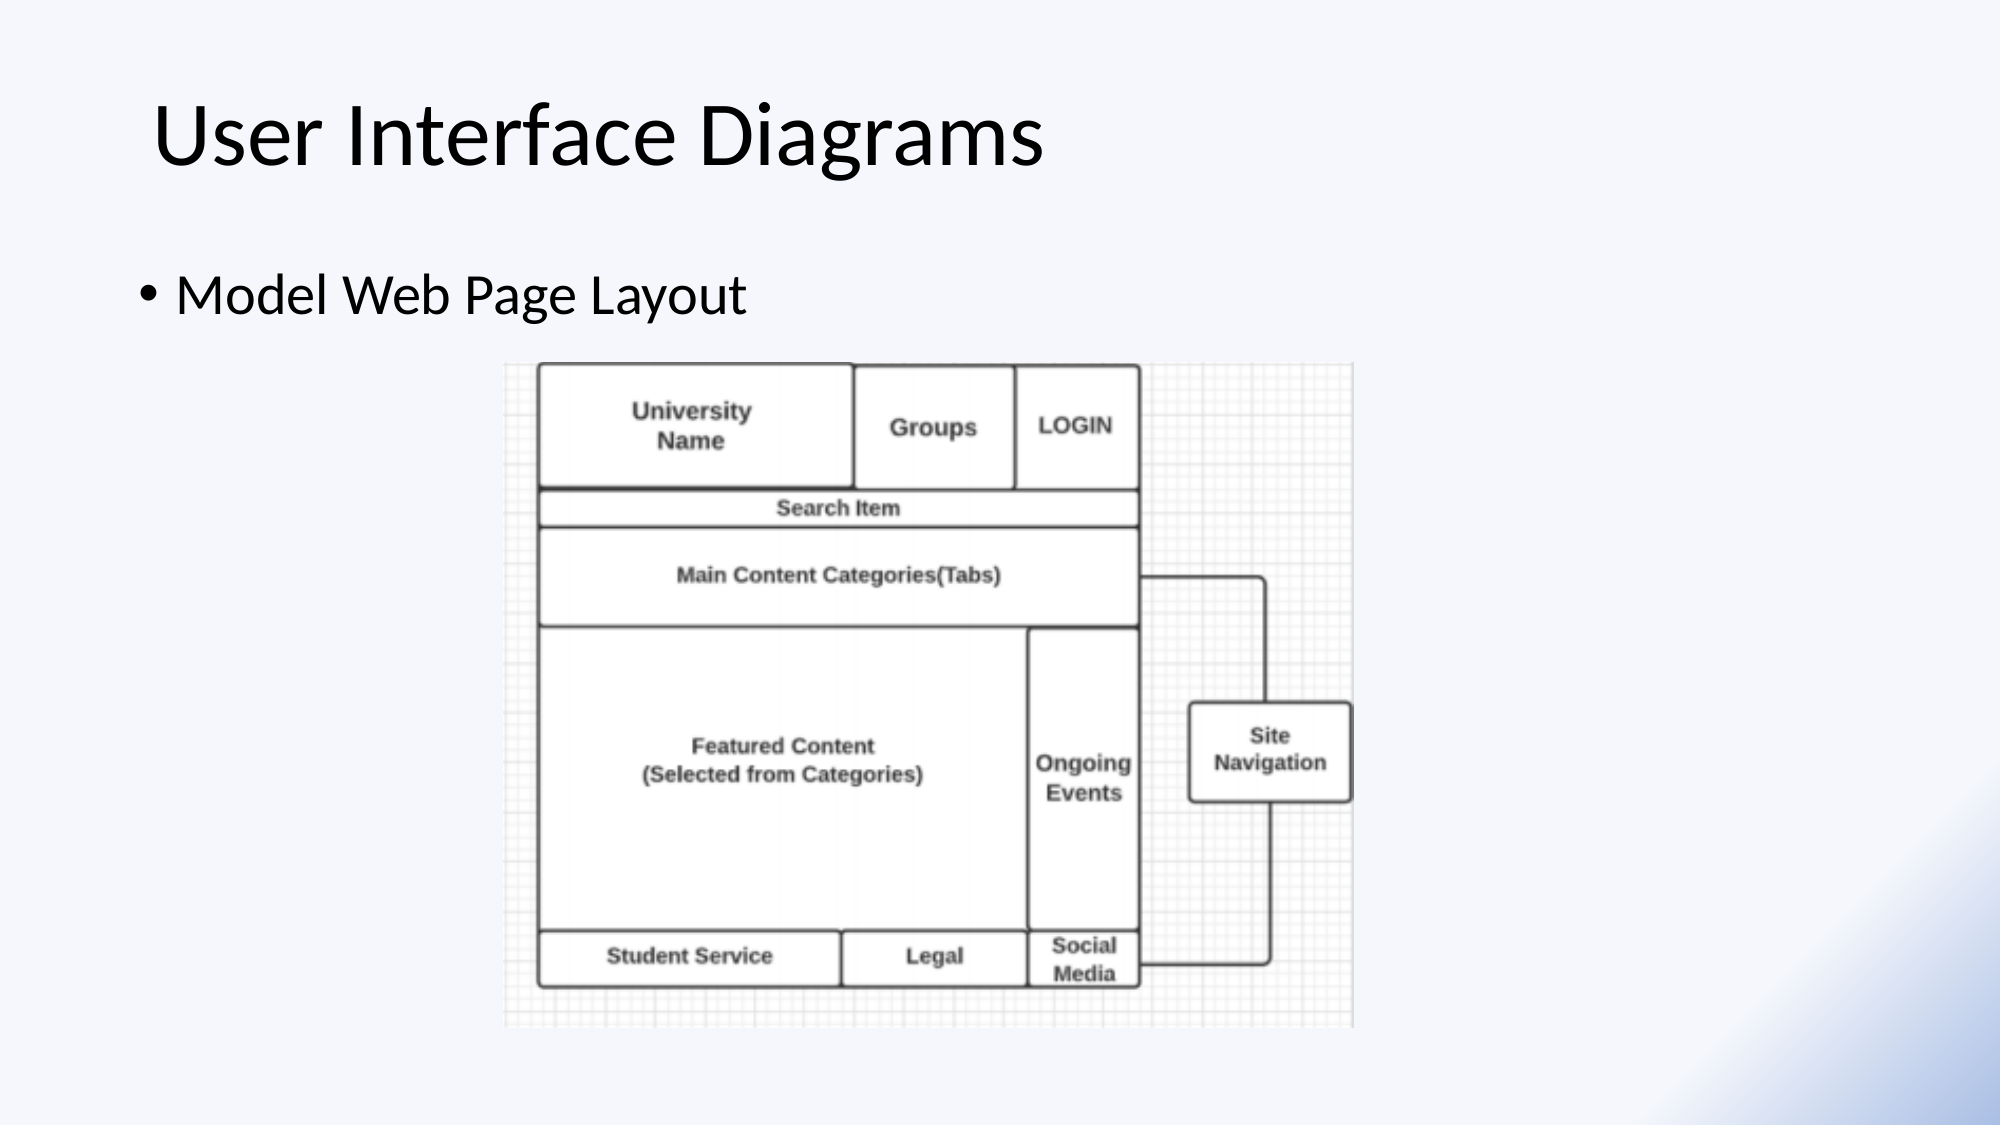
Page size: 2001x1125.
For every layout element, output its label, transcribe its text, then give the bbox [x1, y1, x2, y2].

picture [502, 362, 1354, 1029]
title User Interface Diagrams [137, 27, 1863, 245]
list Model Web Page Layout [123, 257, 1733, 908]
